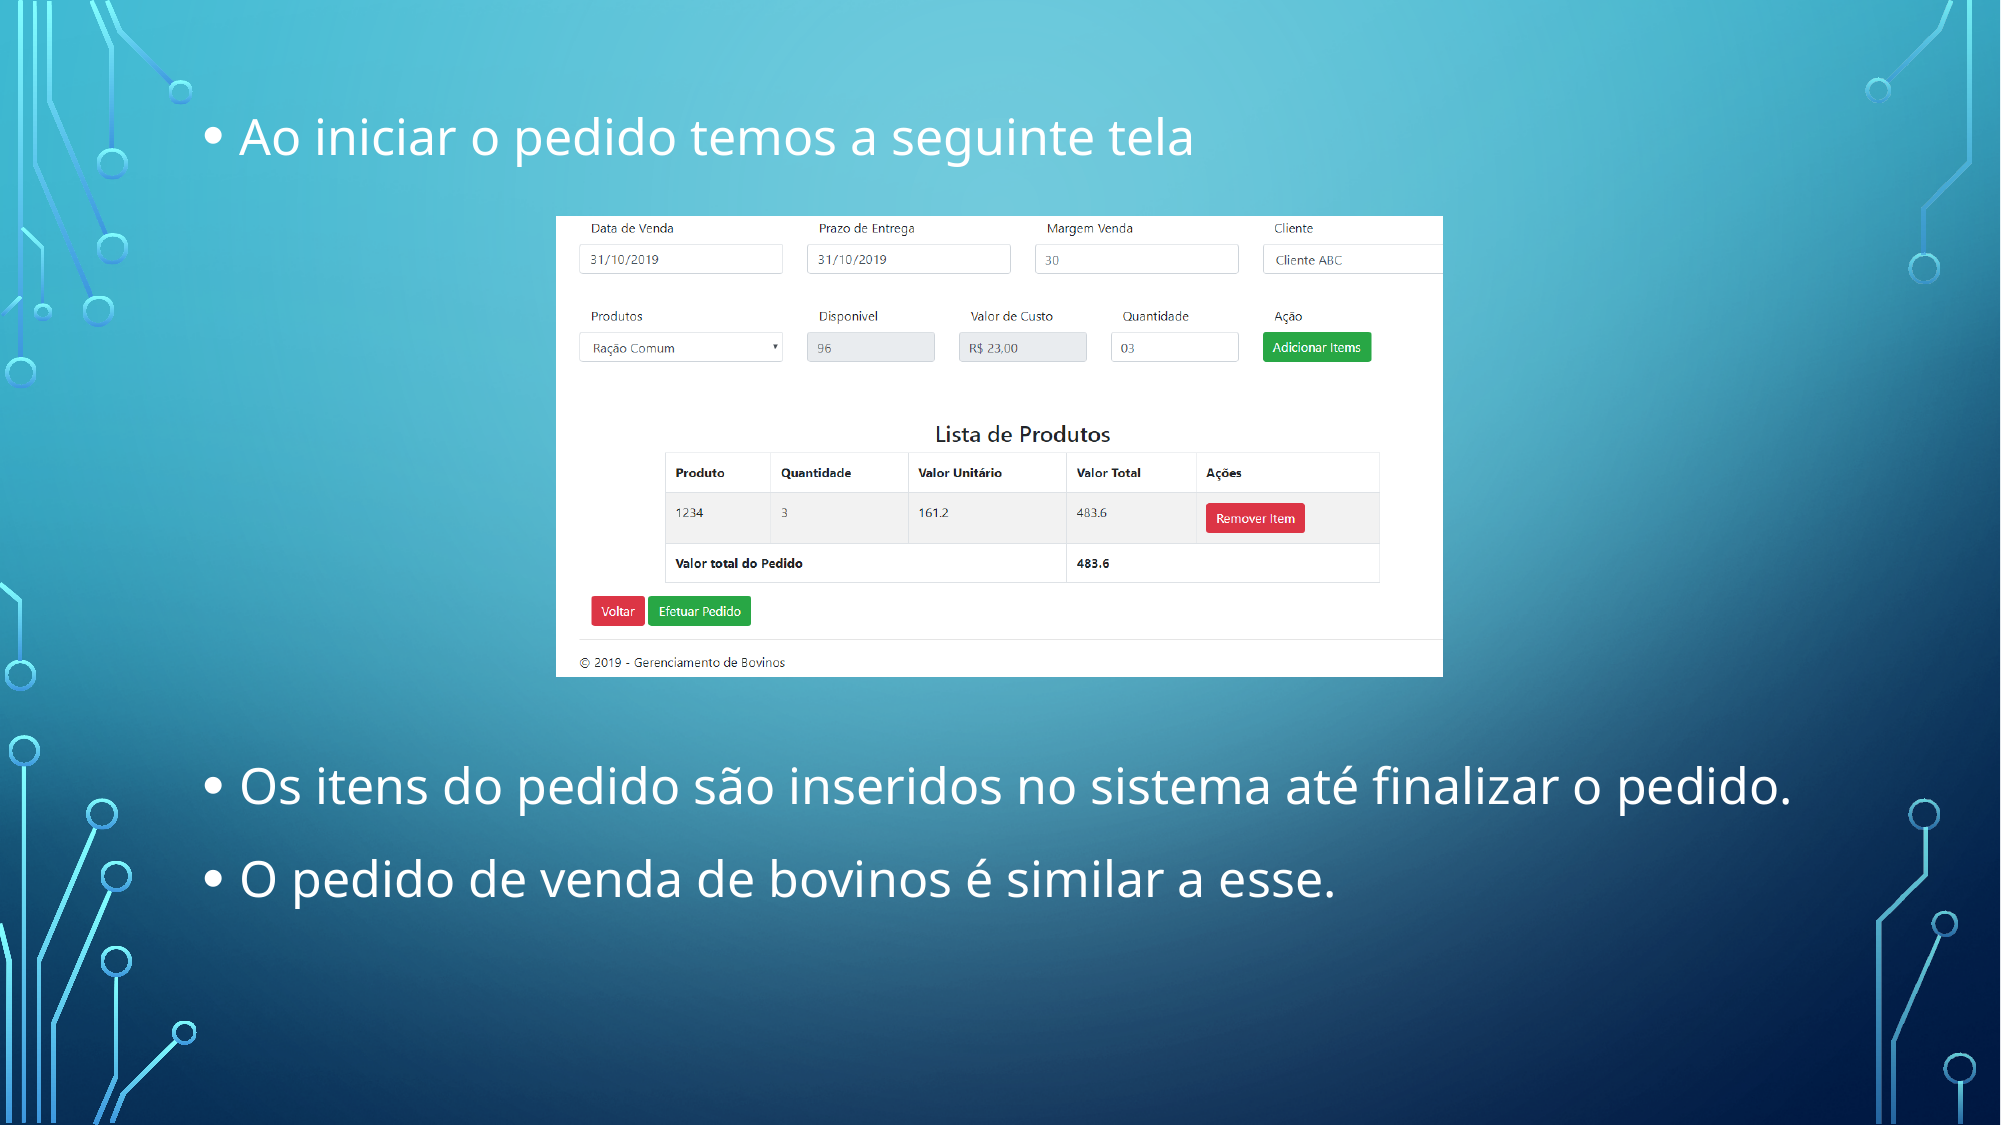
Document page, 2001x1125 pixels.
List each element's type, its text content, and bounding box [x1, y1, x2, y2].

picture [556, 216, 1443, 677]
list Ao iniciar o pedido temos a seguinte tela Os itens do pedido são inseridos no sistema até finalizar o pedido. O pedido de venda de bovinos é similar a esse. [187, 85, 1813, 950]
